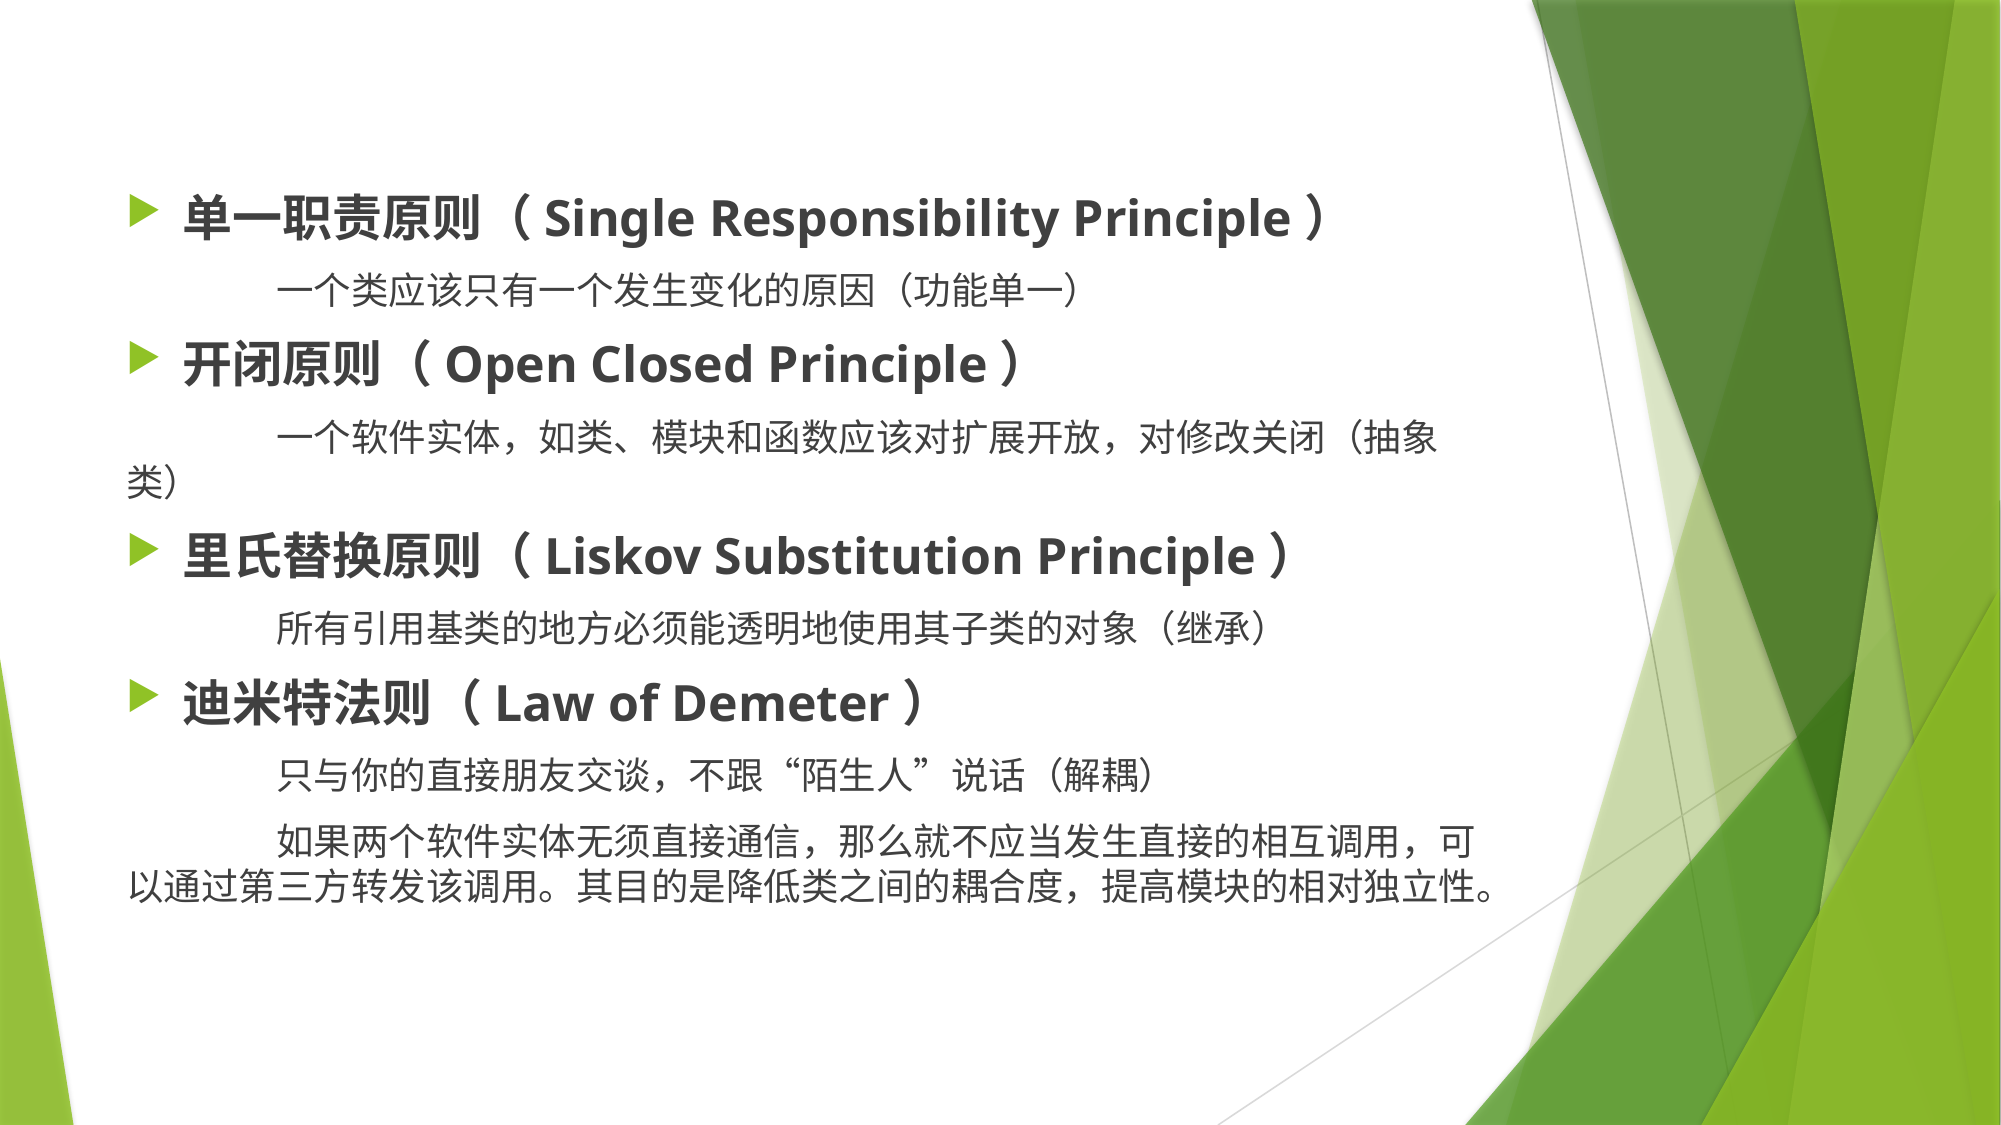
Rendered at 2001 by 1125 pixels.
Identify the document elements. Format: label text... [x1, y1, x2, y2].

list 单一职责原则（Single Responsibility Principle） 一个类应该只有一个发生变化的原因（功能单一） 开闭原则（Open Closed Principle） 一个软件实体，如类、模块和函数应该对扩展开放，对修改关闭（抽象类） 里氏替换原则（Liskov Substitution Principle） 所有引用基类的地方必须能透明地使用其子类的对象（继承） 迪米特法则（Law of Demeter） 只与你的直接朋友交谈，不跟“陌生人”说话（解耦） 如果两个软件实体无须直接通信，那么就不应当发生直接的相互调用，可以通过第三方转发该调用。其目的是降低类之间的耦合度，提高模块的相对独立性。 [111, 178, 1522, 992]
